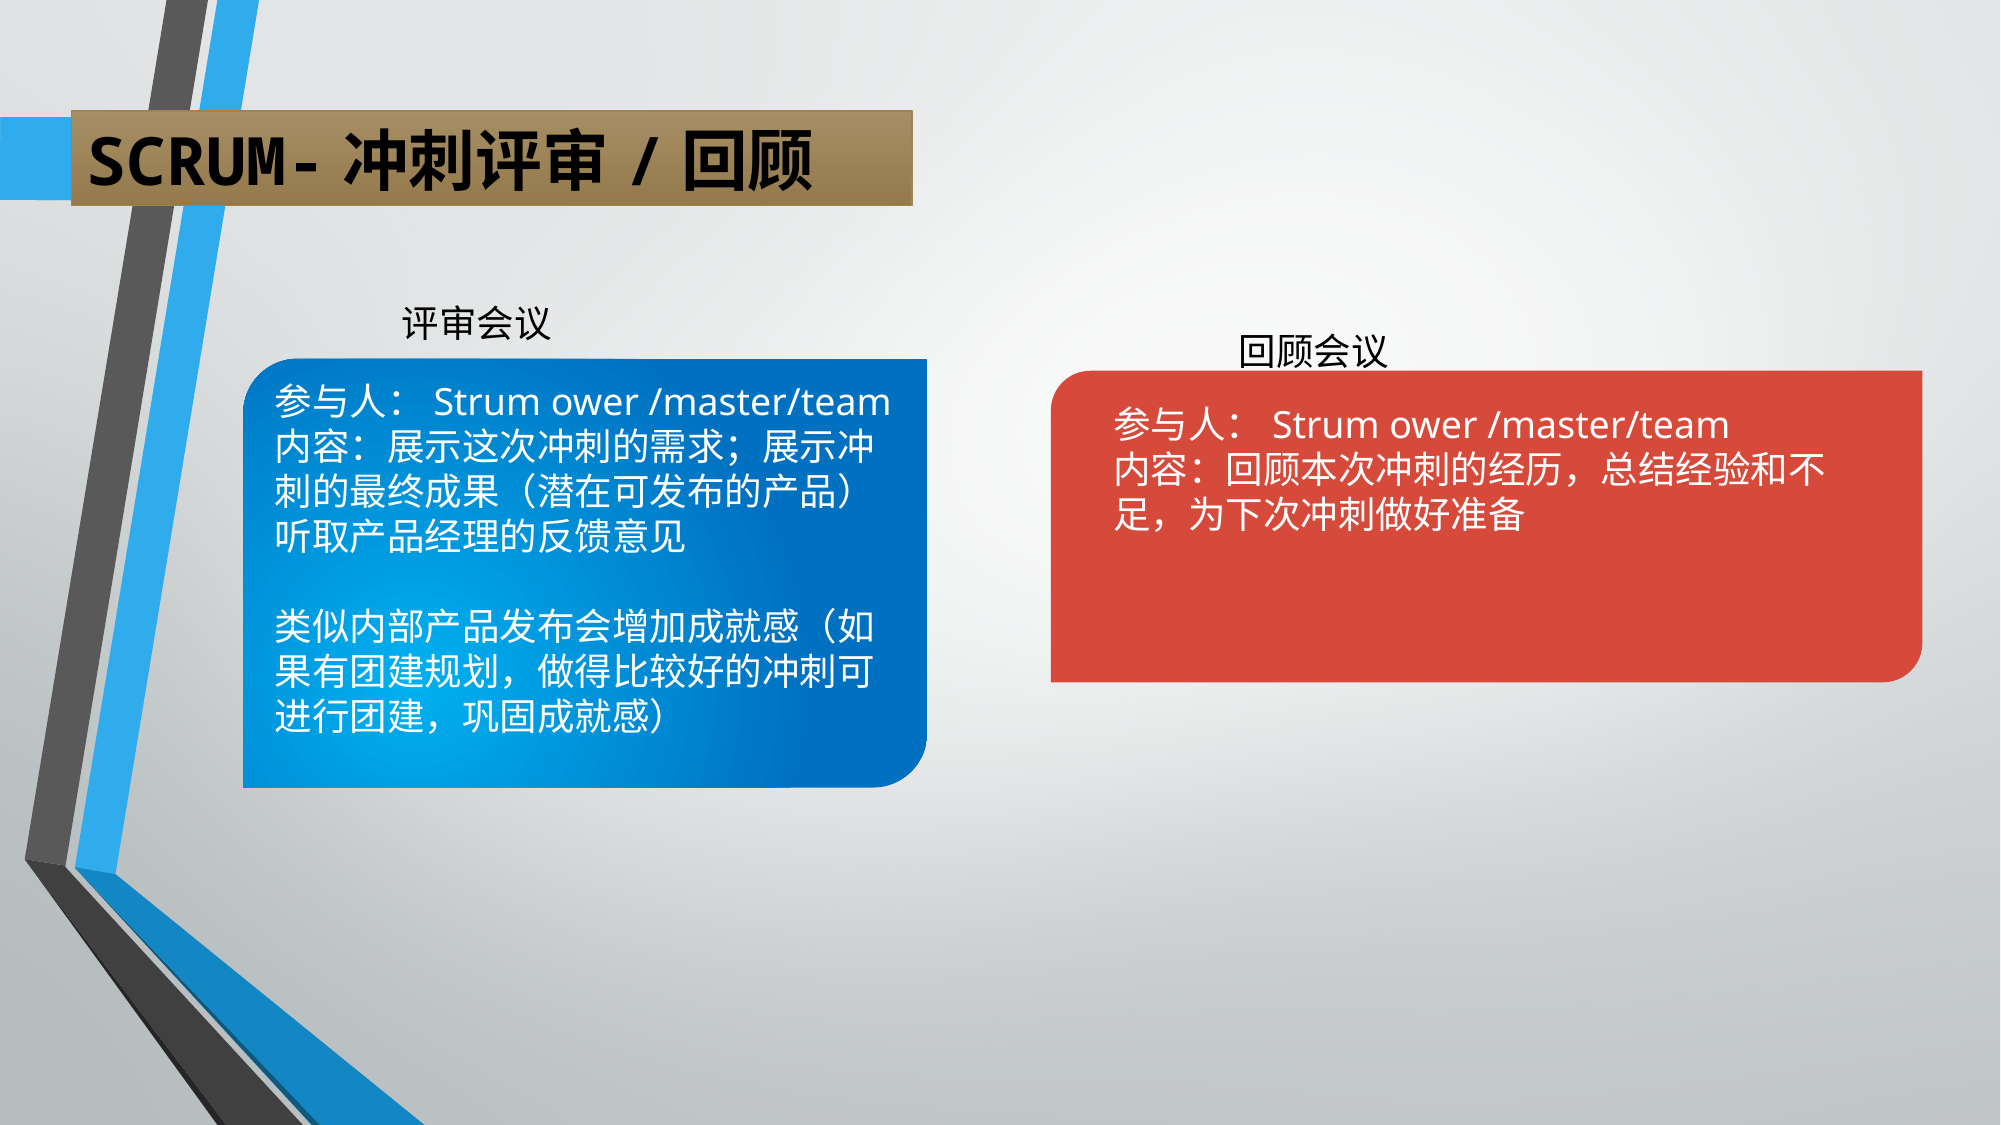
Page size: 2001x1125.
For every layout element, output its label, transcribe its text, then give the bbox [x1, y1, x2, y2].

text_box 评审会议 [387, 292, 656, 352]
text_box 参与人：Strum ower /master/team 内容：回顾本次冲刺的经历，总结经验和不足，为下次冲刺做好准备 [1098, 393, 1875, 588]
text_box 参与人：Strum ower /master/team 内容：展示这次冲刺的需求；展示冲刺的最终成果（潜在可发布的产品） 听取产品经理的反馈意见 类似内部产品发布会增加成就感（如果有团建规划，做得比较好的冲刺可进行团建，巩固成就感） [259, 370, 913, 746]
text_box [1050, 369, 1924, 684]
text_box 回顾会议 [1224, 320, 1493, 381]
text_box [242, 357, 929, 789]
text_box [0, 110, 913, 207]
